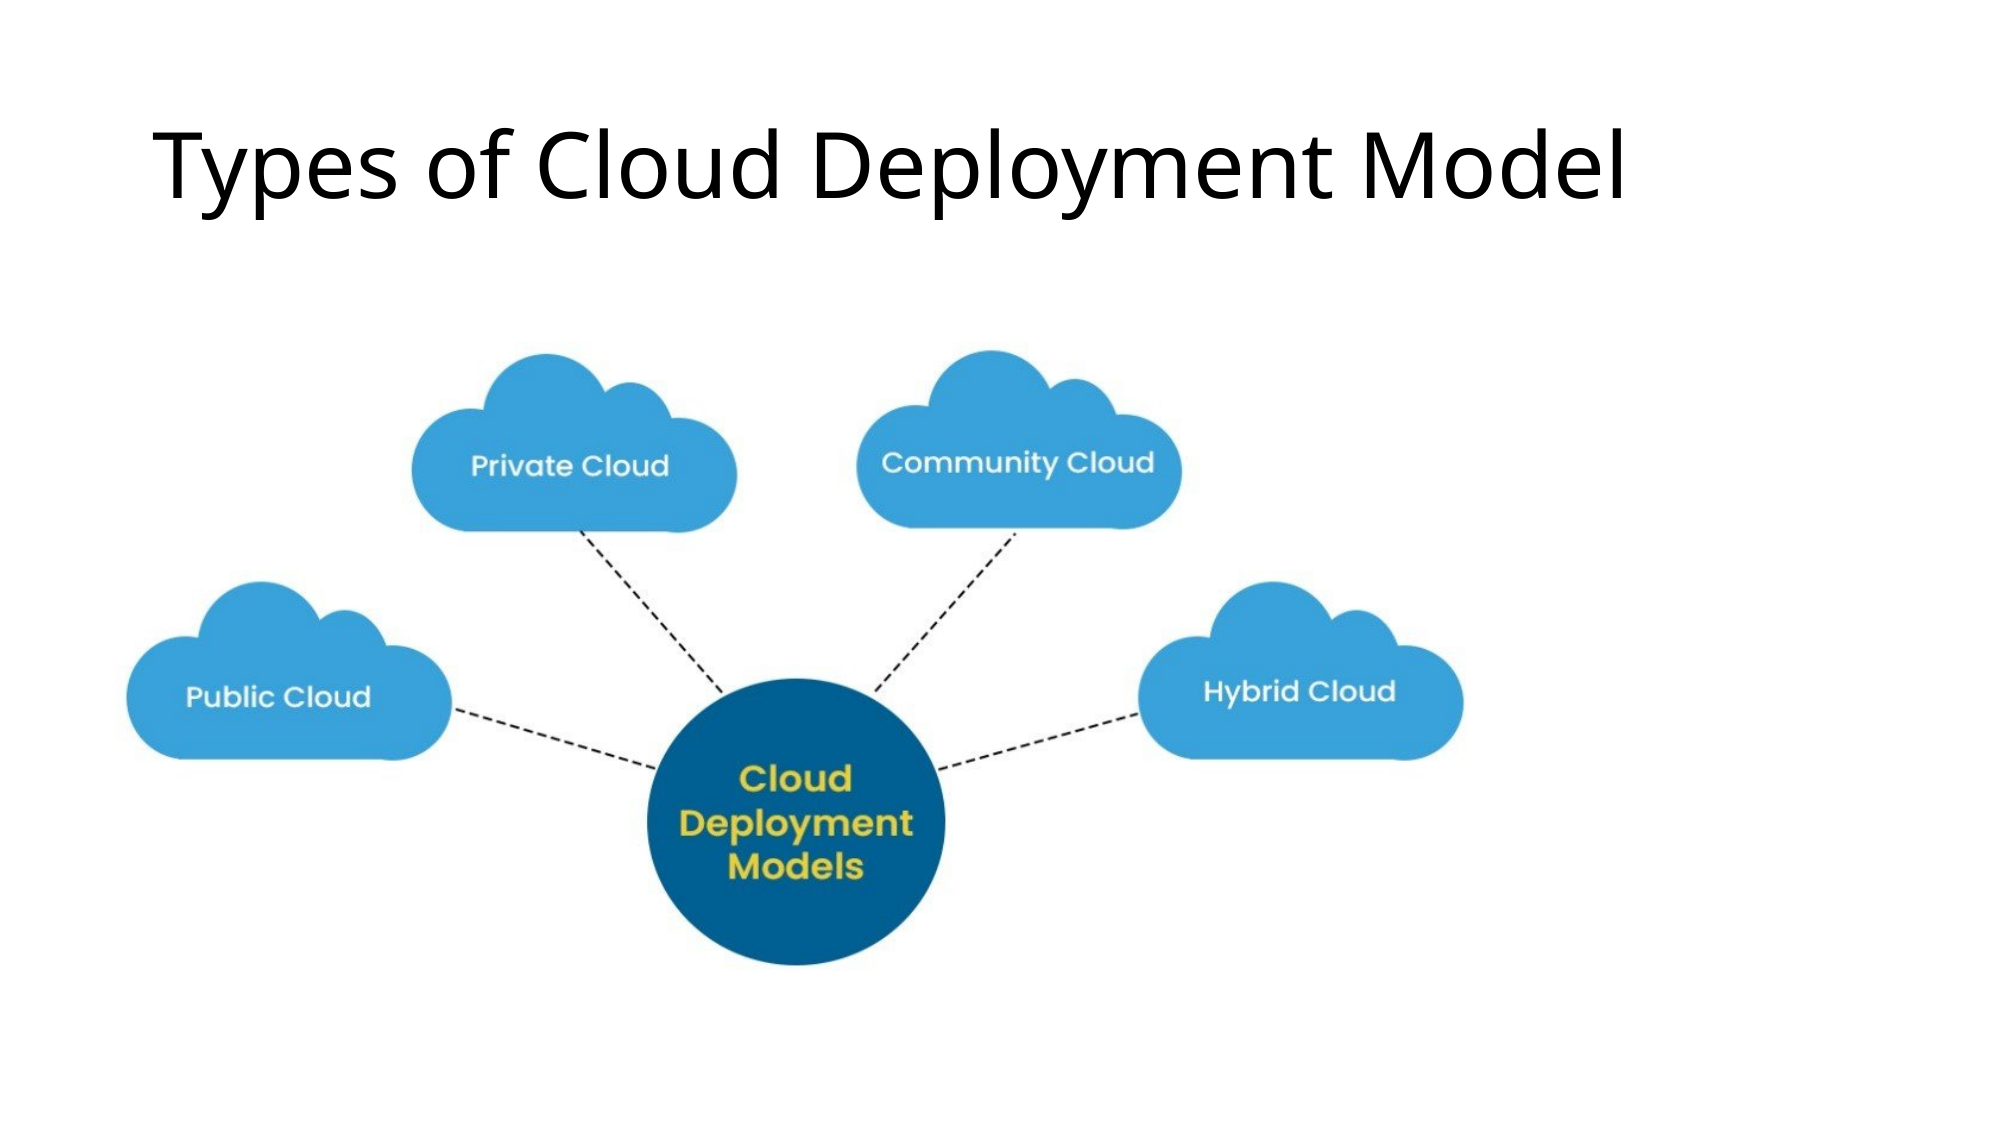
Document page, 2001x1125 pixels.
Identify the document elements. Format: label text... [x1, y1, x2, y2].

title Types of Cloud Deployment Model [137, 59, 1863, 278]
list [96, 304, 1517, 1019]
